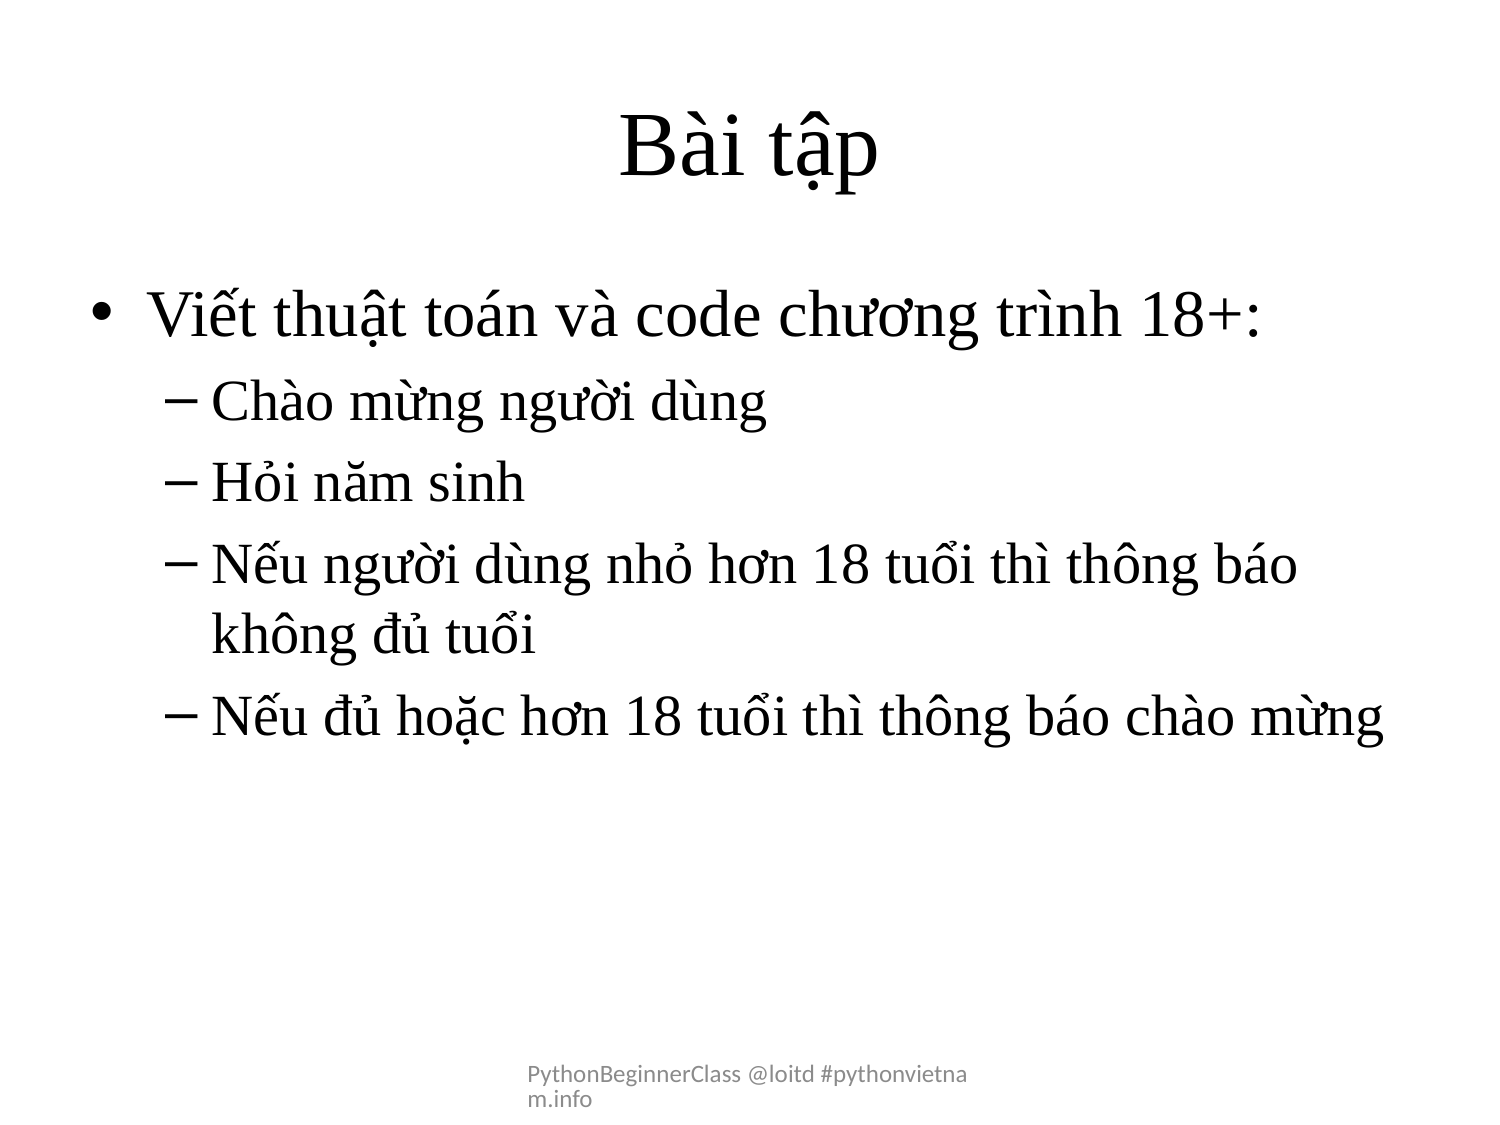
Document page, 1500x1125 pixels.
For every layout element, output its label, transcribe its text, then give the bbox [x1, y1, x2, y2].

list Viết thuật toán và code chương trình 18+: Chào mừng người dùng Hỏi năm sinh Nếu người dùng nhỏ hơn 18 tuổi thì thông báo không đủ tuổi Nếu đủ hoặc hơn 18 tuổi thì thông báo chào mừng [75, 262, 1425, 1005]
footer PythonBeginnerClass @loitd #pythonvietnam.info [512, 1042, 988, 1103]
title Bài tập [75, 45, 1425, 233]
